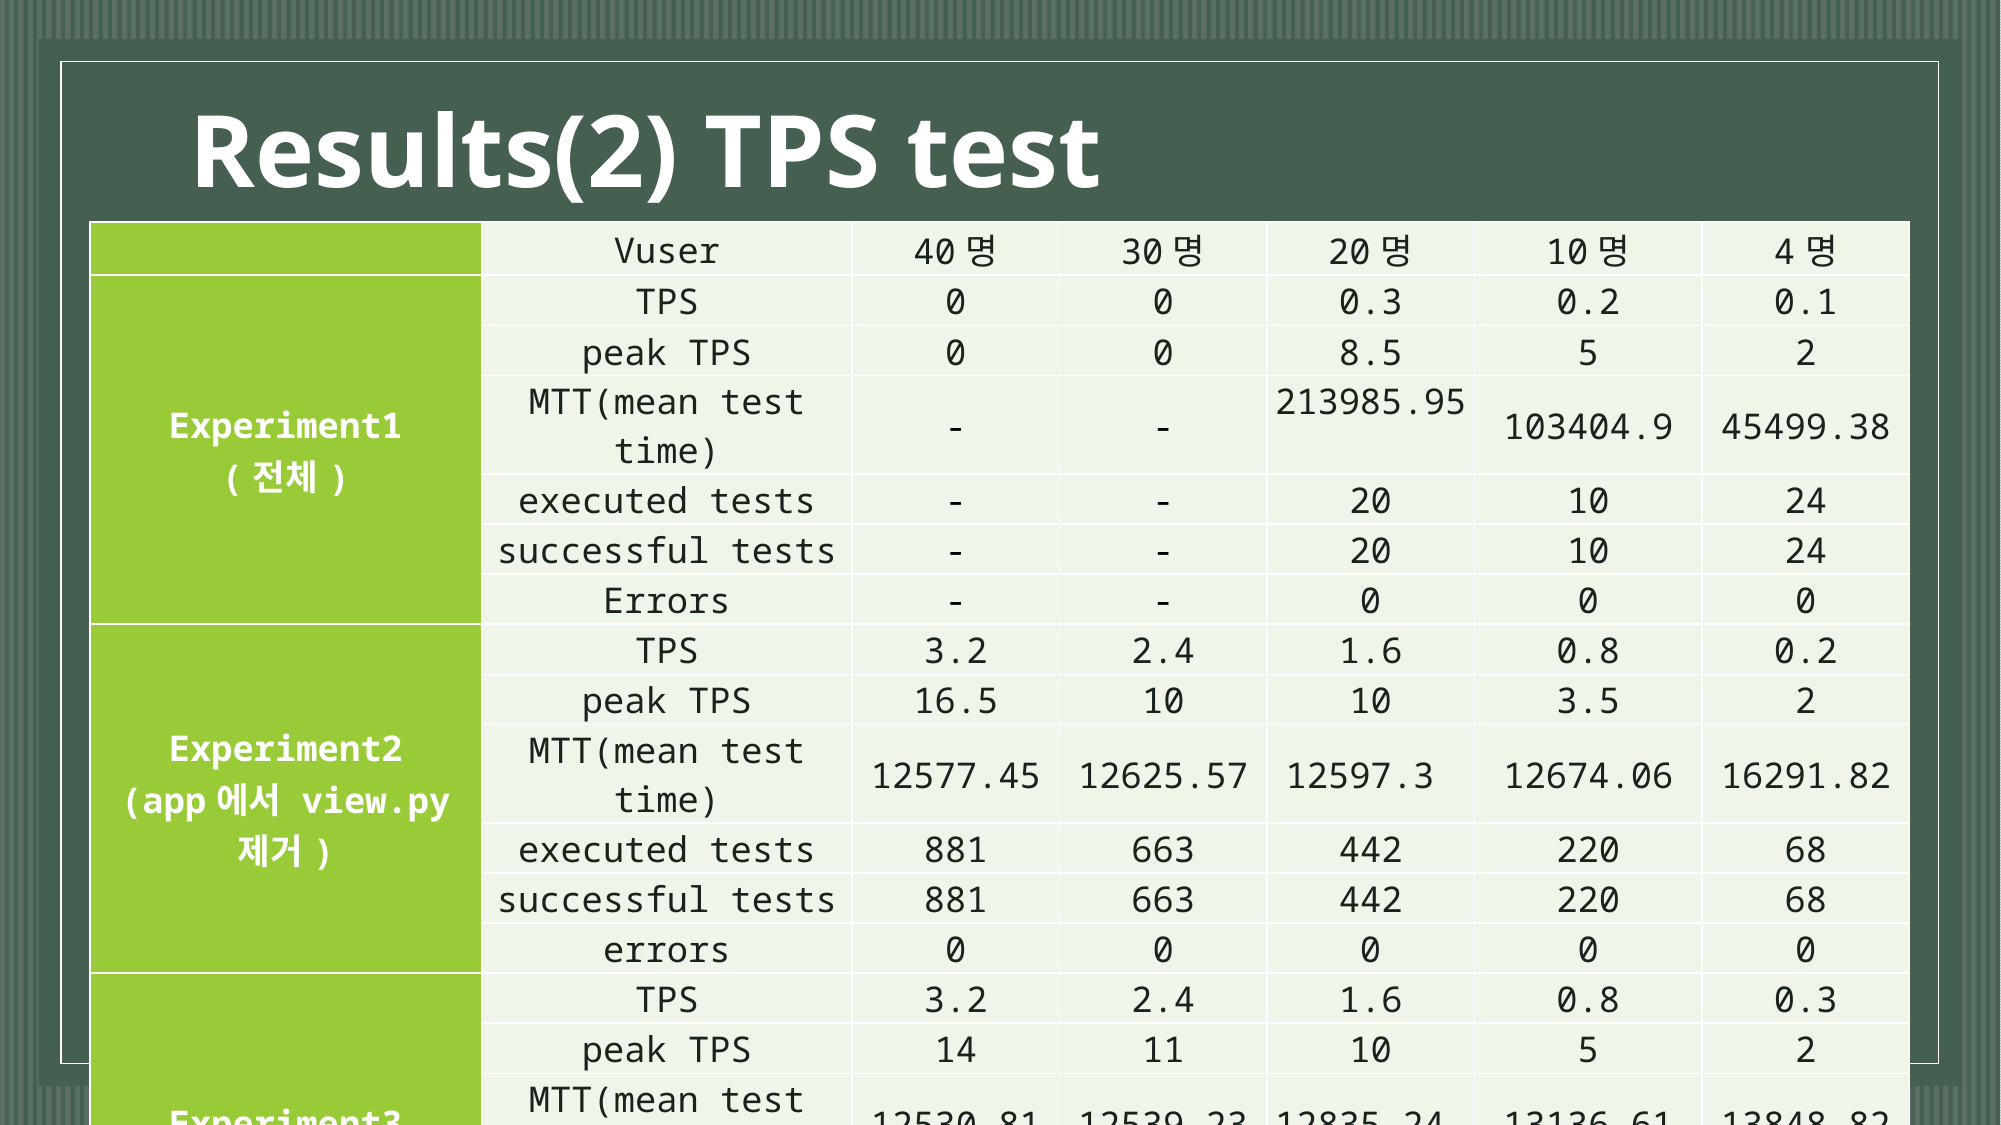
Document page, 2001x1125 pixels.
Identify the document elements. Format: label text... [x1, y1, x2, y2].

table_cell Errors [482, 575, 851, 623]
table_cell 8.5 [1268, 326, 1474, 375]
table_cell - [1060, 525, 1266, 573]
table_cell 1.6 [1268, 625, 1474, 674]
table_cell 881 [853, 824, 1059, 872]
table_cell - [853, 575, 1059, 623]
table_cell 12597.3 [1268, 725, 1474, 822]
table_cell executed tests [482, 824, 851, 872]
table_cell 13848.82 [1703, 1074, 1909, 1125]
table_cell 12530.81 [853, 1074, 1059, 1125]
table_cell TPS [482, 276, 851, 325]
table_cell 0.2 [1475, 276, 1701, 325]
table_cell 0 [1475, 924, 1701, 972]
table_cell MTT(mean test time) [482, 376, 851, 473]
table_cell 213985.95 [1268, 376, 1474, 473]
table_cell Experiment2 (app에서 view.py 제거) [91, 625, 481, 972]
table_cell MTT(mean test time) [482, 725, 851, 822]
table_cell Experiment1 (전체) [91, 276, 481, 623]
table_cell 3.5 [1475, 675, 1701, 724]
table_cell 20 [1268, 475, 1474, 523]
table_cell 0 [1703, 924, 1909, 972]
table_header [91, 223, 481, 274]
table_cell TPS [482, 625, 851, 674]
table_cell 2 [1703, 1024, 1909, 1073]
table_cell 5 [1475, 1024, 1701, 1073]
table_cell 0 [853, 326, 1059, 375]
table_cell 12835.24 [1268, 1074, 1474, 1125]
table_cell 12625.57 [1060, 725, 1266, 822]
table_cell 0 [853, 276, 1059, 325]
table_cell 0.1 [1703, 276, 1909, 325]
table_cell 1.6 [1268, 974, 1474, 1022]
table_cell successful tests [482, 874, 851, 922]
table_cell - [853, 475, 1059, 523]
table_cell 2.4 [1060, 974, 1266, 1022]
table_cell 0 [1268, 575, 1474, 623]
table_cell 20 [1268, 525, 1474, 573]
table_cell 0 [1060, 326, 1266, 375]
table_cell 0.2 [1703, 625, 1909, 674]
table_cell 0 [1060, 276, 1266, 325]
table_cell MTT(mean test time) [482, 1074, 851, 1125]
table_cell 663 [1060, 874, 1266, 922]
table_cell 2.4 [1060, 625, 1266, 674]
table_cell 442 [1268, 824, 1474, 872]
title Results(2) TPS test [174, 42, 1825, 221]
table_cell 0 [1060, 924, 1266, 972]
table_cell 0 [853, 924, 1059, 972]
table_cell peak TPS [482, 326, 851, 375]
table_cell 2 [1703, 326, 1909, 375]
table_cell 10 [1475, 525, 1701, 573]
table_header 10명 [1475, 223, 1701, 274]
table_cell peak TPS [482, 1024, 851, 1073]
table_cell 3.2 [853, 974, 1059, 1022]
table_cell 0.8 [1475, 625, 1701, 674]
table_header 40명 [853, 223, 1059, 274]
table_cell 10 [1268, 675, 1474, 724]
table_cell 3.2 [853, 625, 1059, 674]
table_cell 881 [853, 874, 1059, 922]
table_cell 68 [1703, 824, 1909, 872]
table_cell 45499.38 [1703, 376, 1909, 473]
table_cell 220 [1475, 874, 1701, 922]
table_cell 442 [1268, 874, 1474, 922]
table_cell 0 [1268, 924, 1474, 972]
table_cell Experiment3 (core logic 제거) [91, 974, 481, 1125]
table_cell 13136.61 [1475, 1074, 1701, 1125]
table_cell 0 [1703, 575, 1909, 623]
table_cell 2 [1703, 675, 1909, 724]
table_cell 0.8 [1475, 974, 1701, 1022]
table_cell 0.3 [1268, 276, 1474, 325]
table_cell 12577.45 [853, 725, 1059, 822]
table_header 30명 [1060, 223, 1266, 274]
table_cell 663 [1060, 824, 1266, 872]
table_cell 11 [1060, 1024, 1266, 1073]
table_cell 12539.23 [1060, 1074, 1266, 1125]
table_cell 16291.82 [1703, 725, 1909, 822]
table_cell TPS [482, 974, 851, 1022]
table_cell - [1060, 376, 1266, 473]
table_cell 68 [1703, 874, 1909, 922]
table_cell 0 [1475, 575, 1701, 623]
table_header 4명 [1703, 223, 1909, 274]
table_cell 220 [1475, 824, 1701, 872]
table_cell 5 [1475, 326, 1701, 375]
table_cell successful tests [482, 525, 851, 573]
table_cell 10 [1268, 1024, 1474, 1073]
table_cell peak TPS [482, 675, 851, 724]
table_cell executed tests [482, 475, 851, 523]
table_cell - [1060, 475, 1266, 523]
table_cell - [1060, 575, 1266, 623]
table_cell 12674.06 [1475, 725, 1701, 822]
table_cell - [853, 525, 1059, 573]
table_cell 16.5 [853, 675, 1059, 724]
table_cell 24 [1703, 525, 1909, 573]
table_cell 10 [1060, 675, 1266, 724]
table_header 20명 [1268, 223, 1474, 274]
table_header Vuser [482, 223, 851, 274]
table_cell errors [482, 924, 851, 972]
table_cell - [853, 376, 1059, 473]
table_cell 10 [1475, 475, 1701, 523]
table_cell 0.3 [1703, 974, 1909, 1022]
table_cell 24 [1703, 475, 1909, 523]
table_cell 103404.9 [1475, 376, 1701, 473]
table_cell 14 [853, 1024, 1059, 1073]
